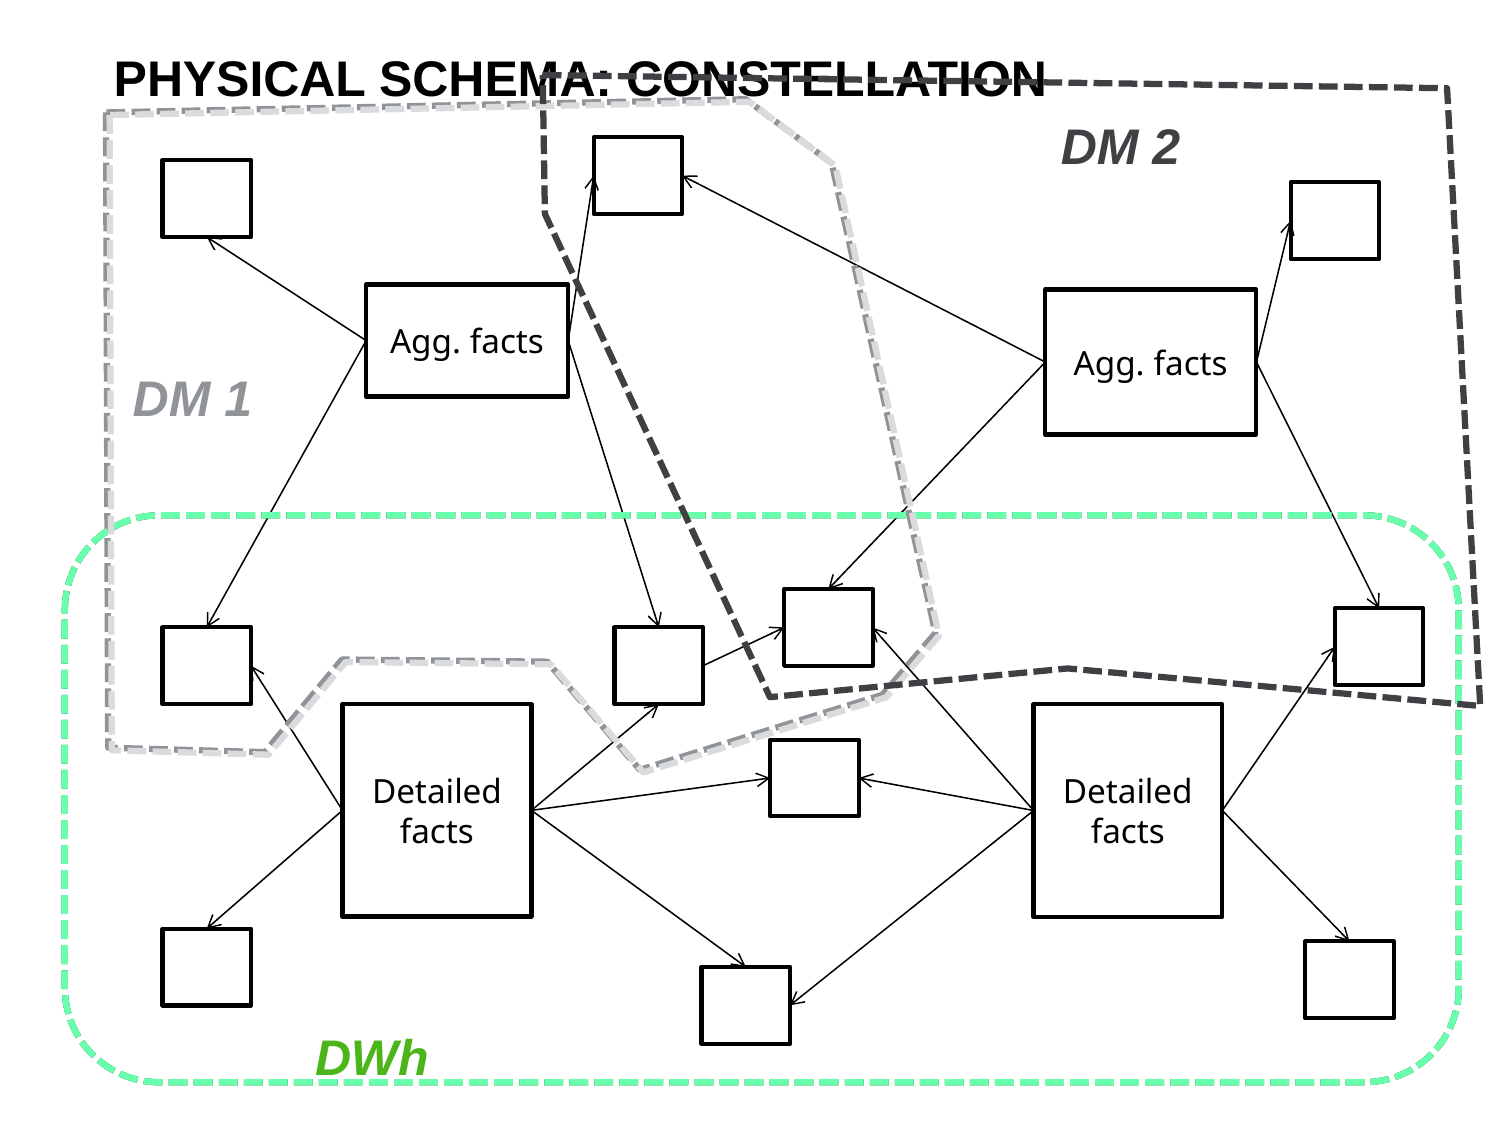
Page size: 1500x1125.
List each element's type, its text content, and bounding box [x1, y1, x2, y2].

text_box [542, 74, 1481, 707]
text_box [105, 98, 936, 770]
title Physical schema: constellation [113, 53, 1433, 97]
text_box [64, 515, 1460, 1095]
